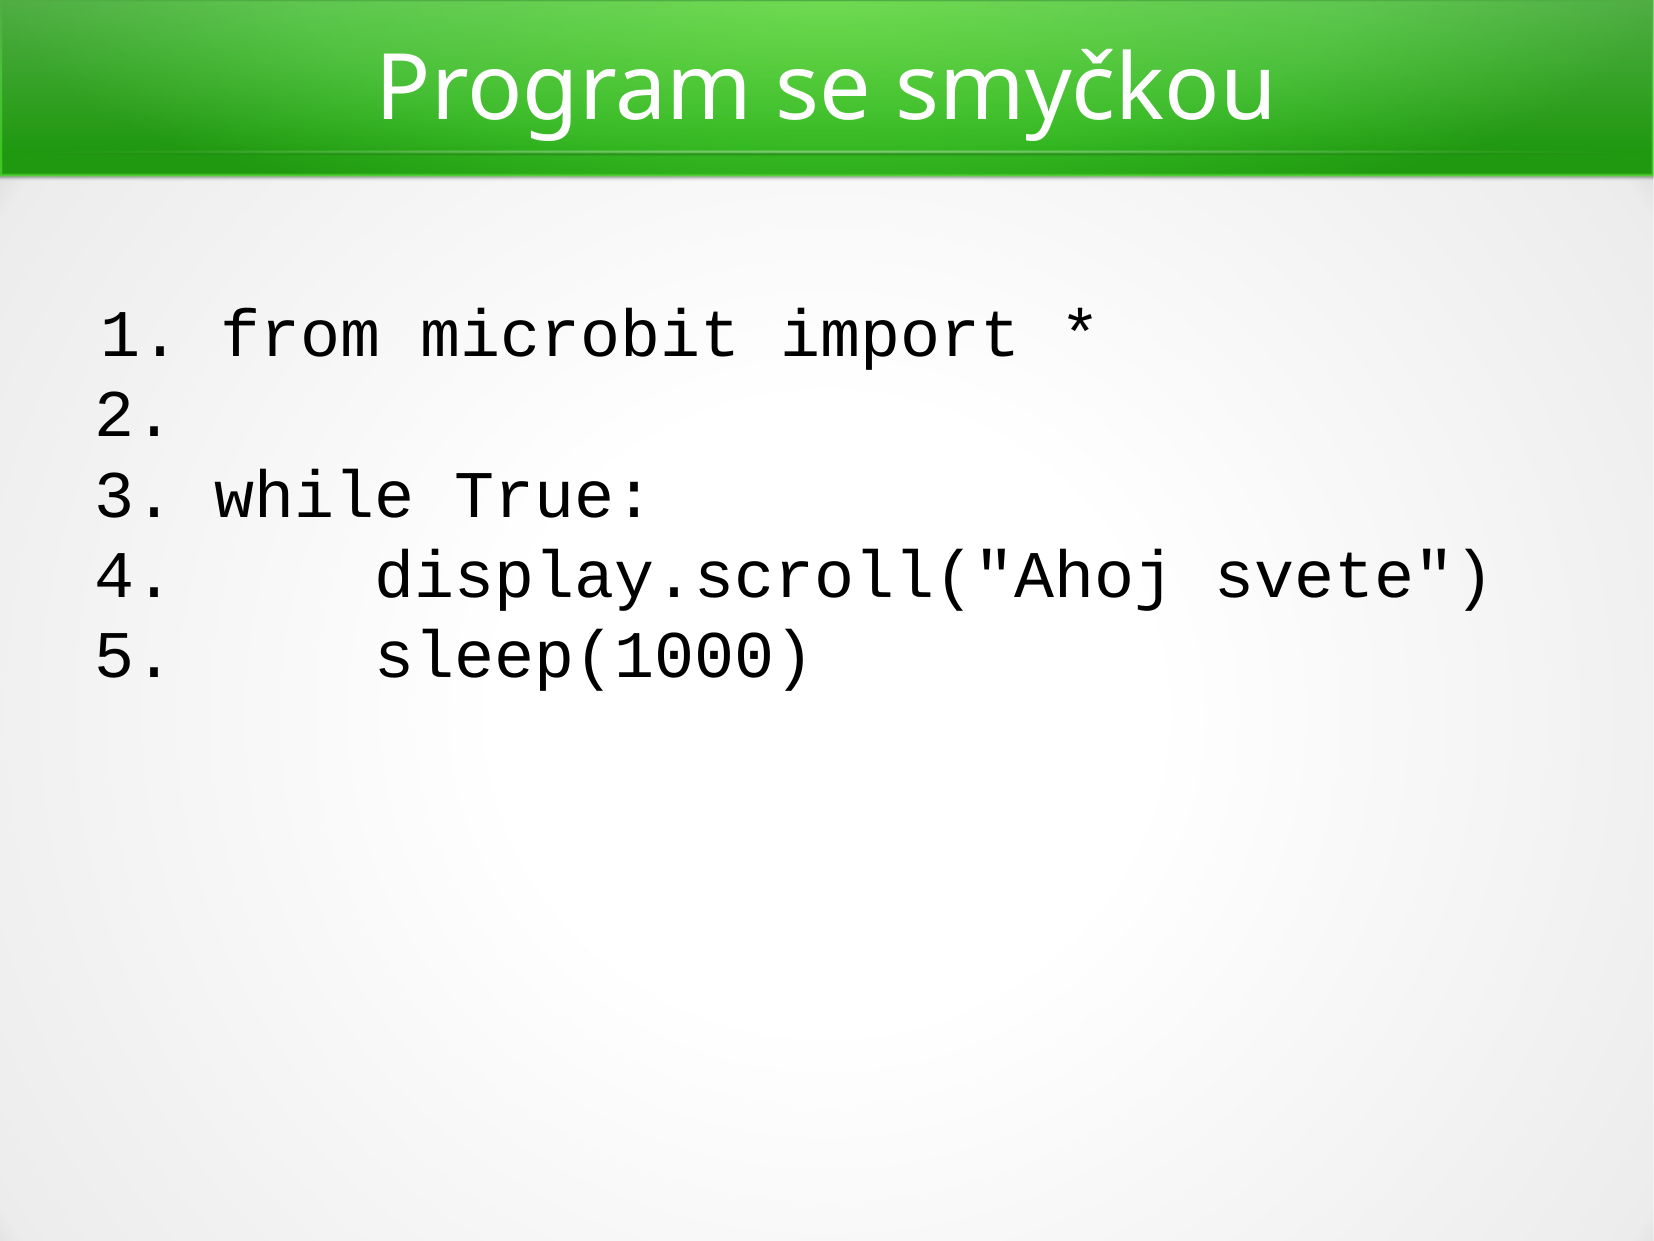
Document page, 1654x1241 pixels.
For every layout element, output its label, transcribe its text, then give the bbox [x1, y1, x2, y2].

text_box from microbit import * while True: display.scroll("Ahoj svete") sleep(1000) [82, 290, 1571, 1010]
picture [0, 0, 1654, 1241]
text_box Program se smyčkou [82, 11, 1571, 154]
